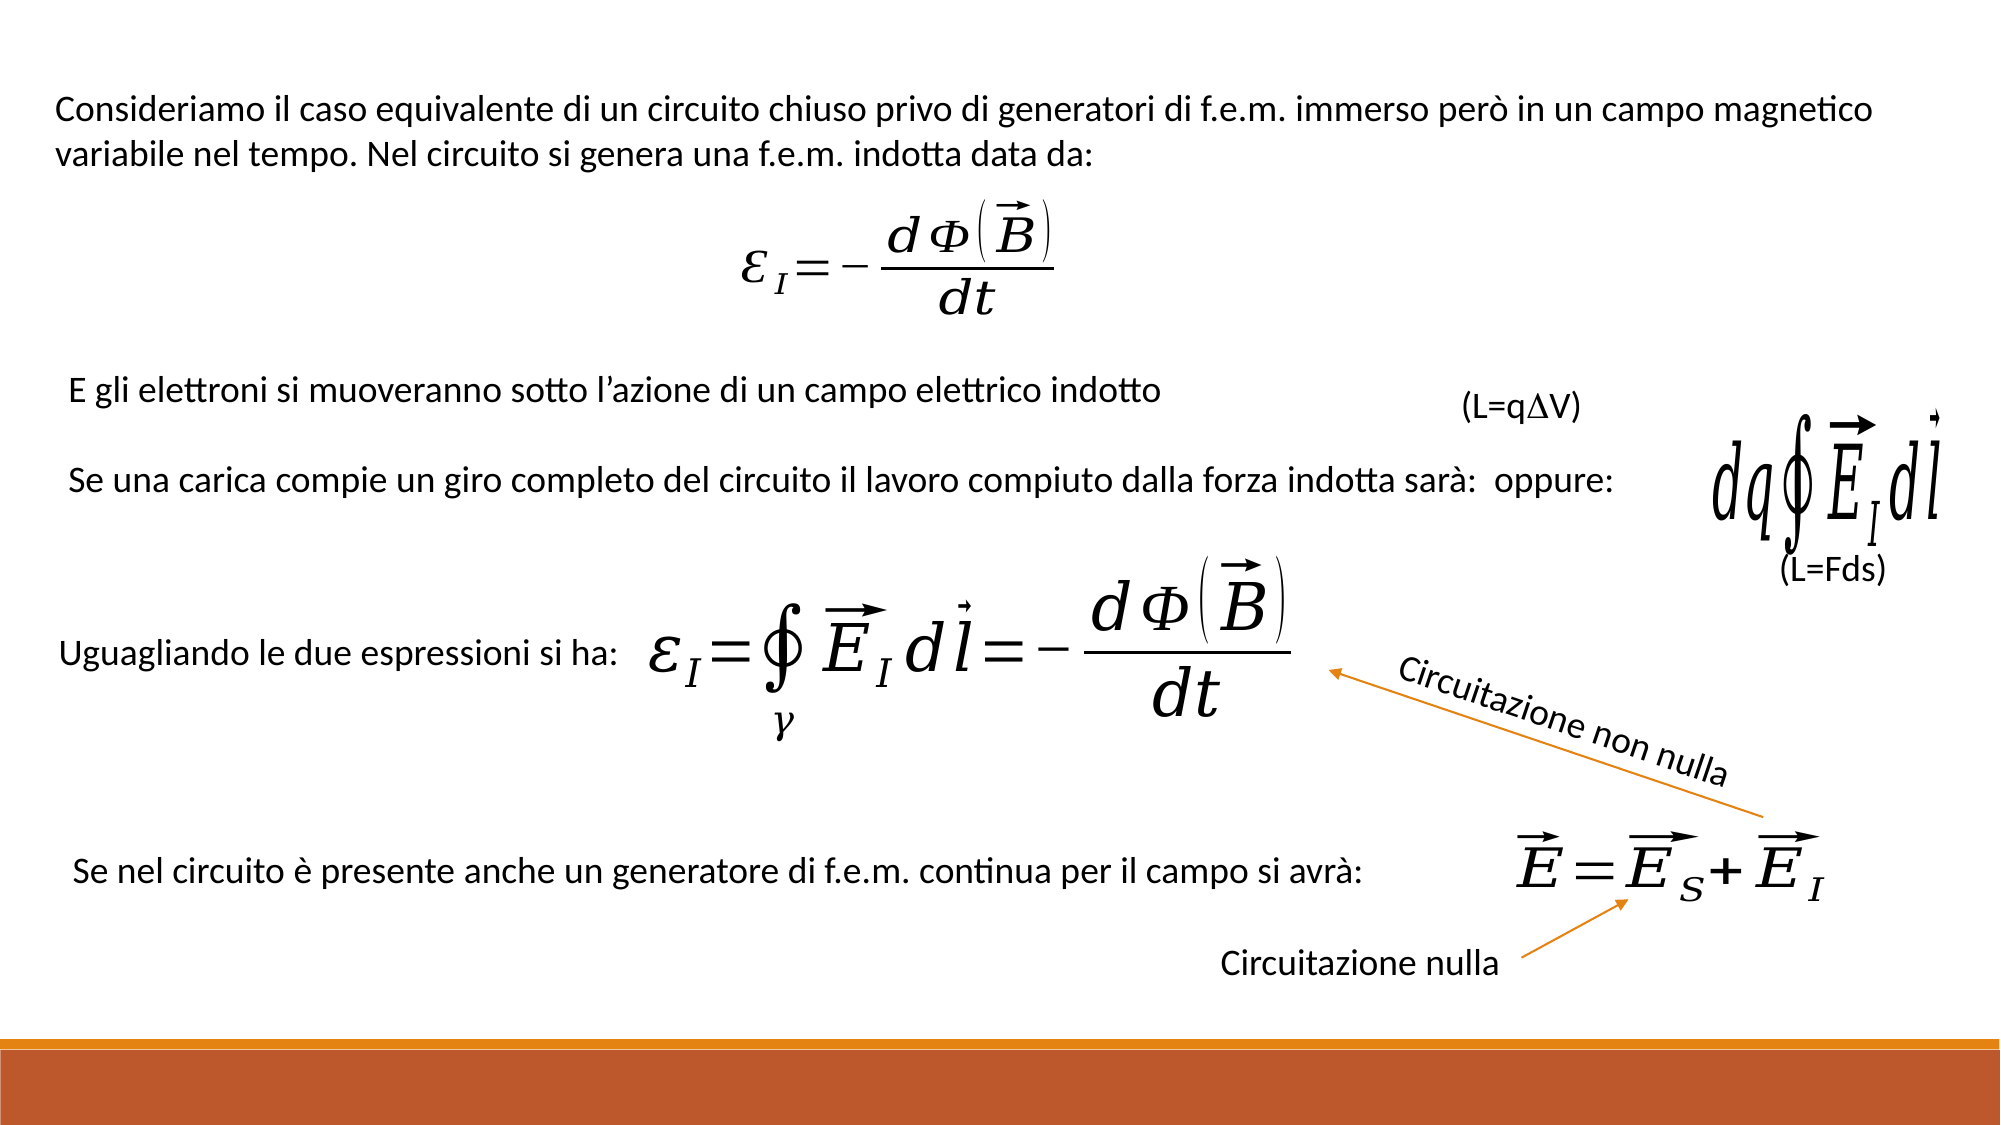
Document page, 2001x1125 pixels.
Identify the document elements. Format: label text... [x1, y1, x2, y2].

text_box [53, 356, 1943, 563]
text_box Uguagliando le due espressioni si ha: [43, 620, 635, 681]
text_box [1328, 669, 1764, 818]
text_box Circuitazione nulla [1205, 930, 1516, 991]
text_box Consideriamo il caso equivalente di un circuito chiuso privo di generatori di f.e.m. immerso però in un campo magnetico variabile nel tempo. Nel circuito si genera una f.e.m. indotta data da: [40, 76, 1904, 181]
text_box (L=Fds) [1764, 573, 1903, 597]
text_box Circuitazione non nulla [1384, 630, 1503, 666]
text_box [1520, 898, 1629, 959]
text_box Se nel circuito è presente anche un generatore di f.e.m. continua per il campo si avrà: [57, 838, 1380, 899]
